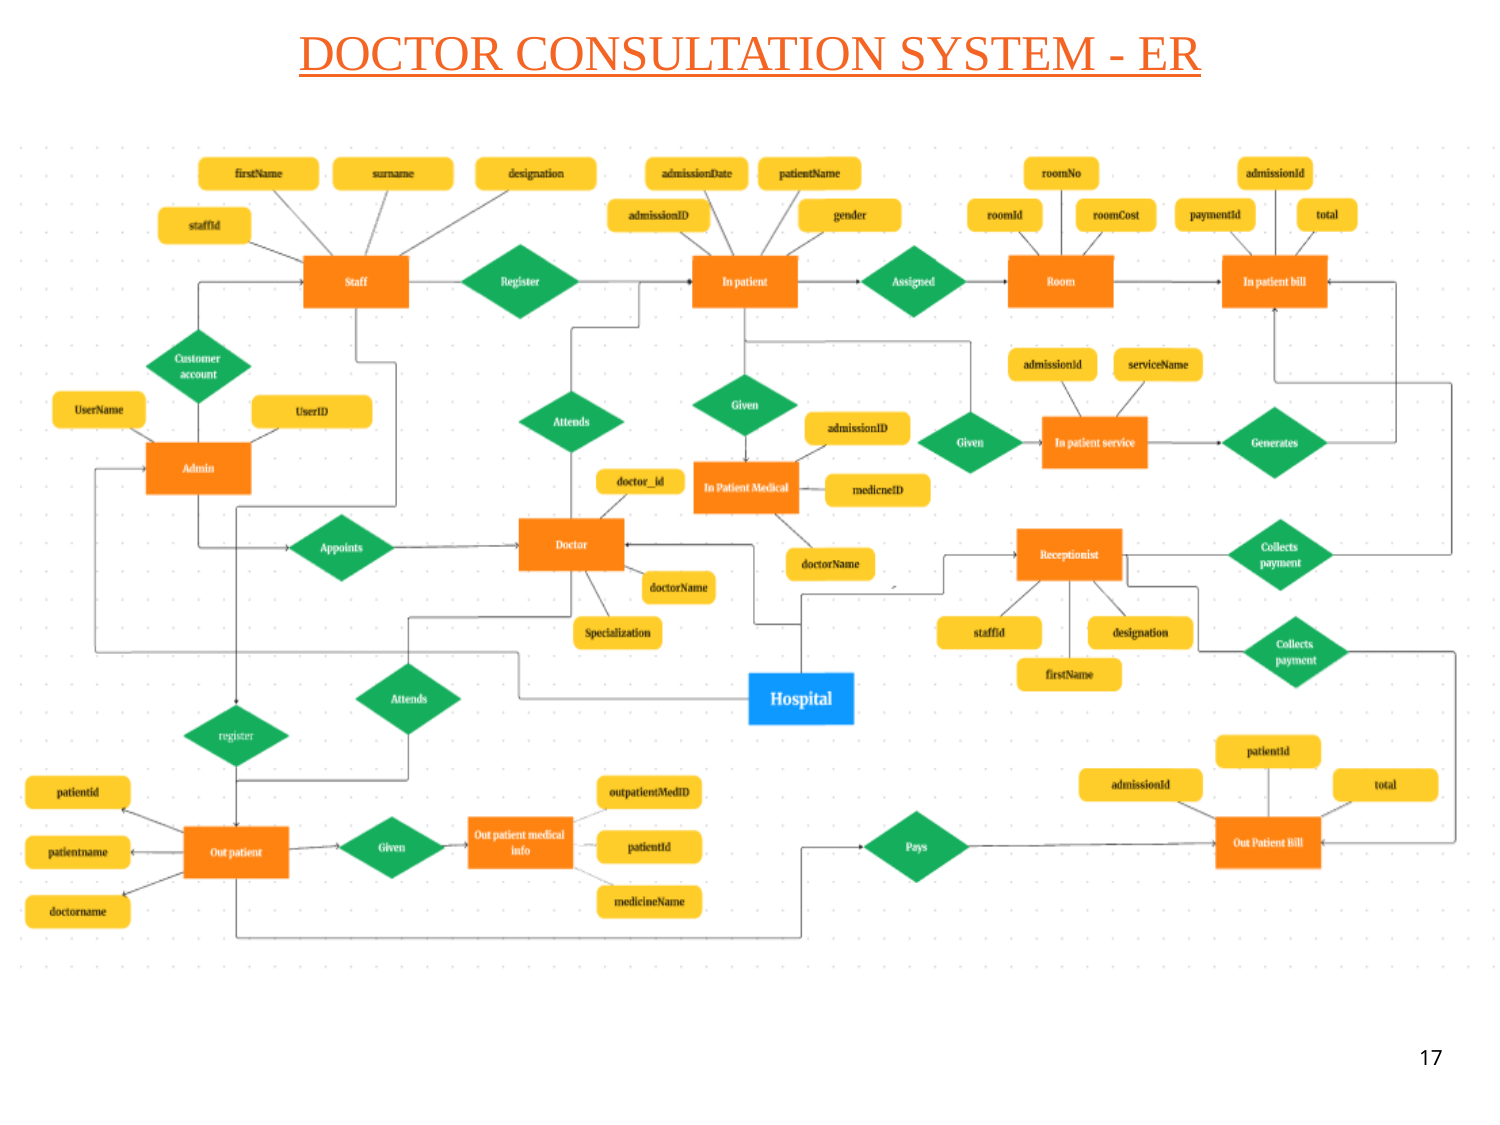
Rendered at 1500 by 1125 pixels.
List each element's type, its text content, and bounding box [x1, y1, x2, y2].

title DOCTOR CONSULTATION SYSTEM - ER [112, 0, 1388, 126]
picture [0, 128, 1500, 988]
slide_number 17 [1391, 1028, 1471, 1089]
